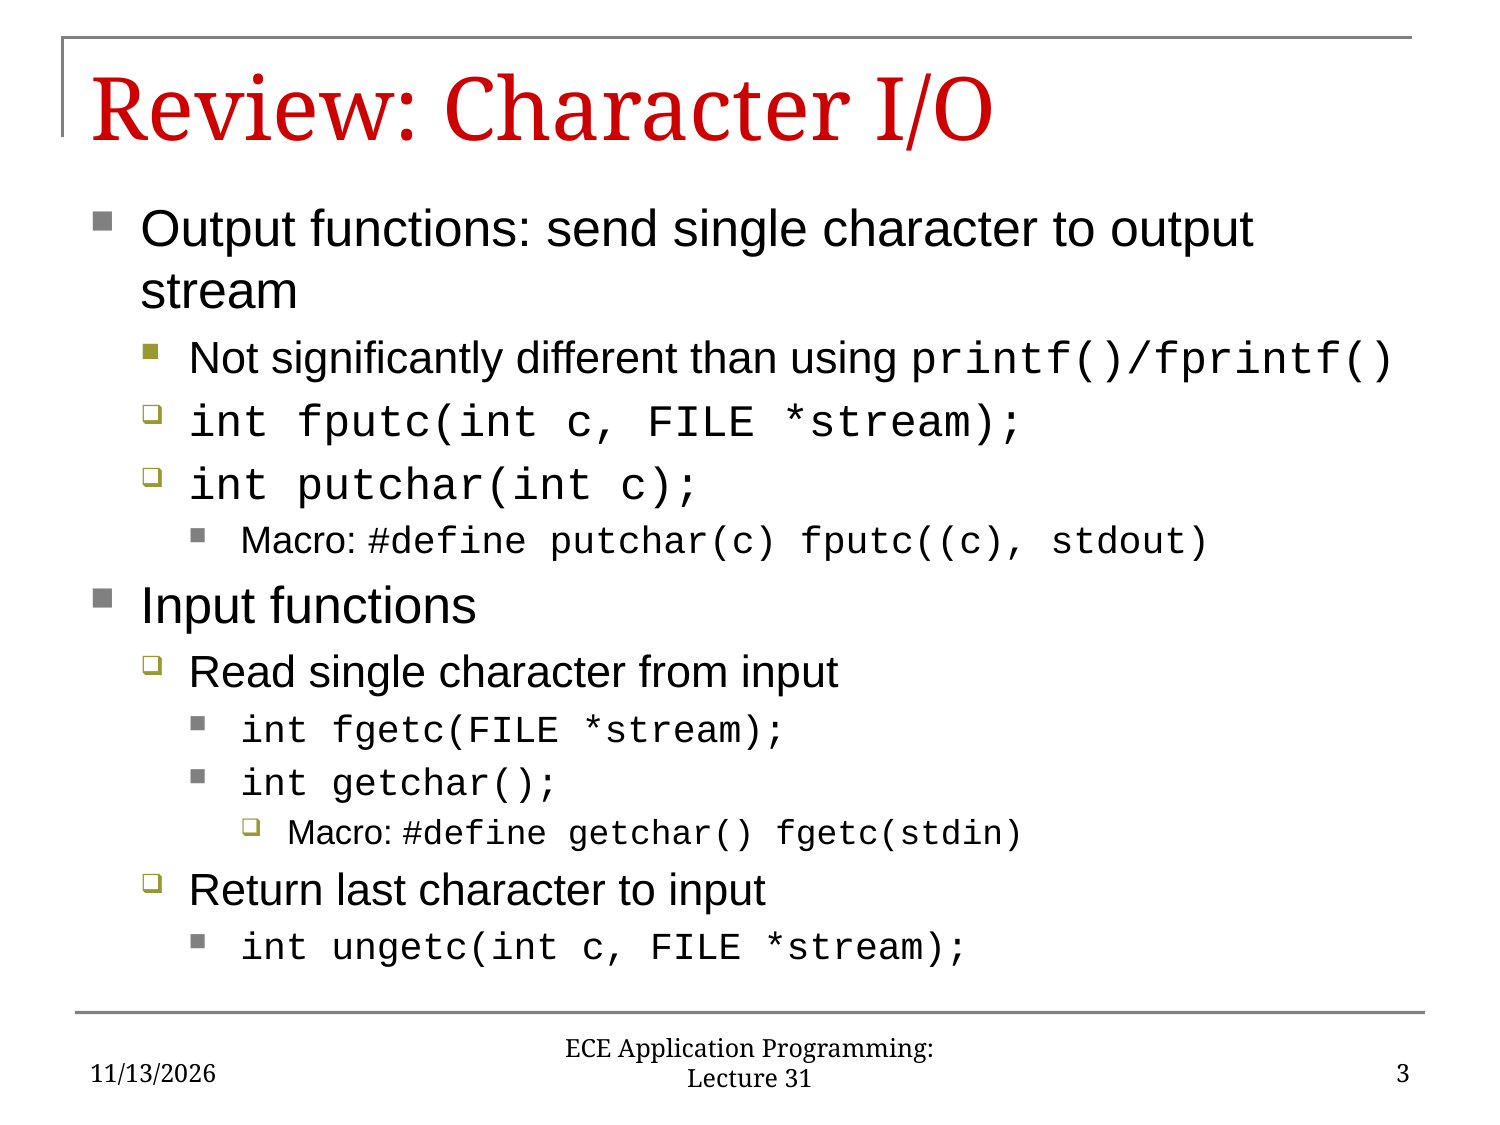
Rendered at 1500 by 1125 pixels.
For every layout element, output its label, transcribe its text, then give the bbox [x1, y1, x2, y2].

title Review: Character I/O [75, 45, 1425, 163]
list Output functions: send single character to output stream Not significantly different than using printf()/fprintf() int fputc(int c, FILE *stream); int putchar(int c); Macro: #define putchar(c) fputc((c), stdout) Input functions Read single character from input int fgetc(FILE *stream); int getchar(); Macro: #define getchar() fgetc(stdin) Return last character to input int ungetc(int c, FILE *stream); [75, 187, 1425, 1006]
slide_number 3 [1074, 1023, 1426, 1100]
footer ECE Application Programming: Lecture 31 [512, 1024, 988, 1101]
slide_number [74, 1023, 426, 1100]
